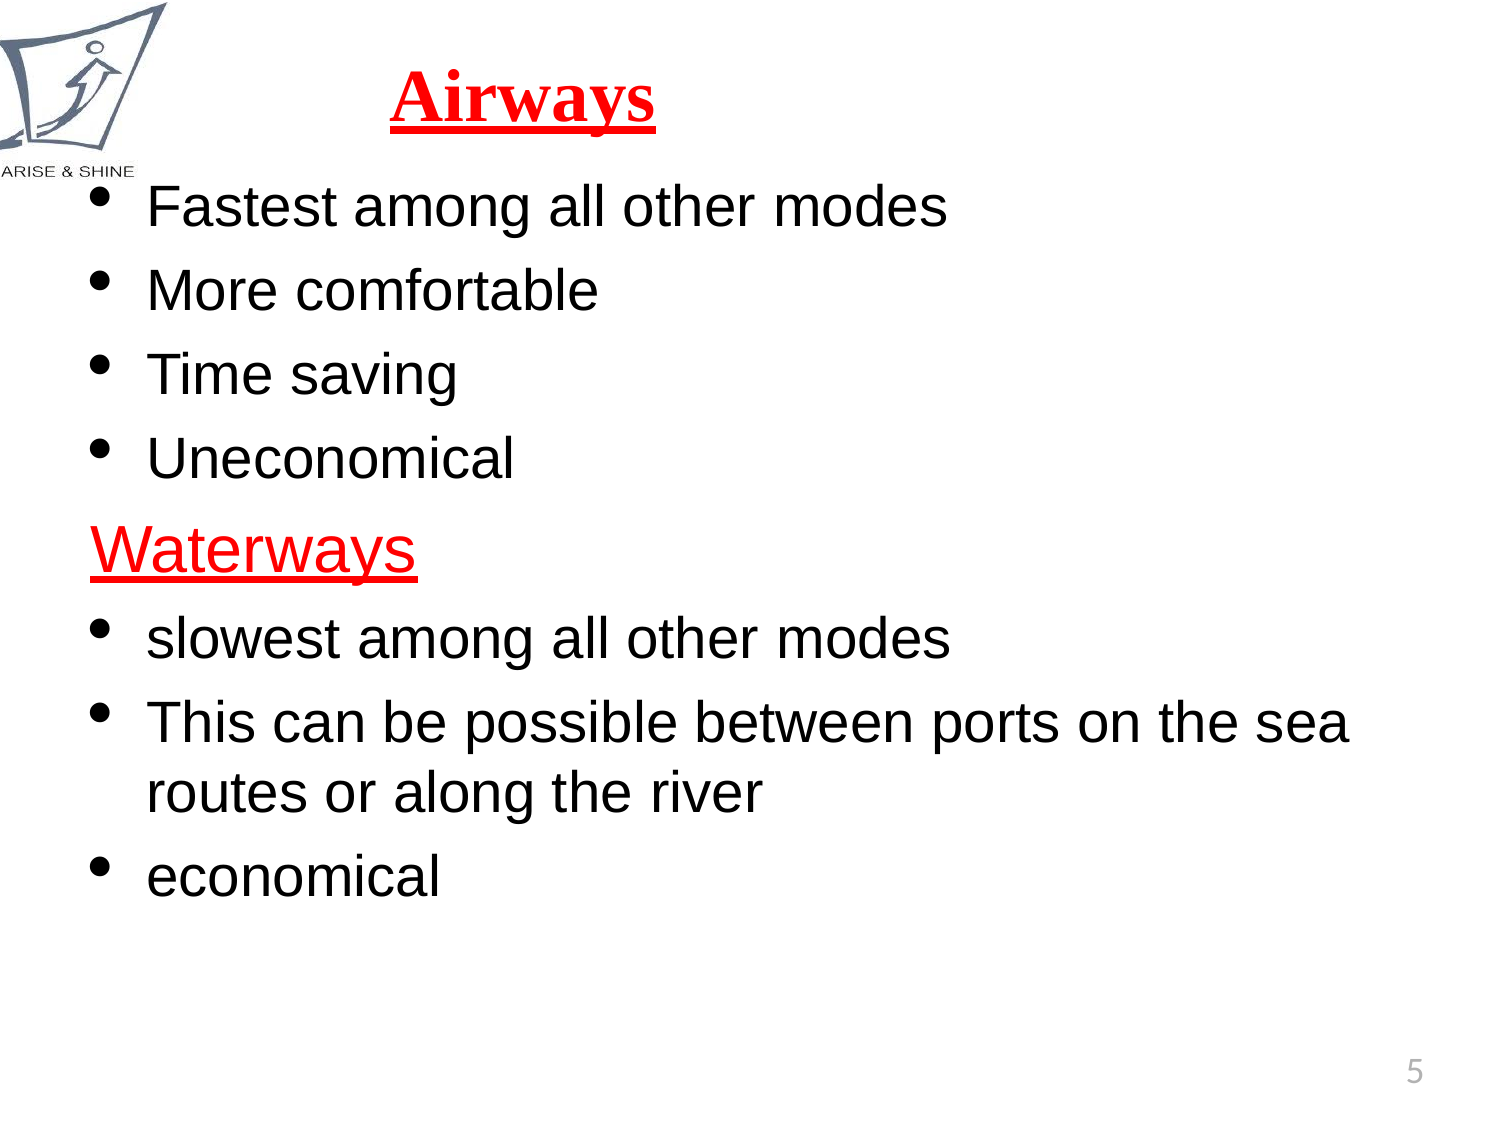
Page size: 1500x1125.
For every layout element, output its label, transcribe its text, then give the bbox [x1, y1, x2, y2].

text_box Airways [349, 22, 1450, 234]
picture [0, 2, 175, 181]
text_box 5 [1079, 1046, 1425, 1103]
text_box Fastest among all other modes More comfortable Time saving Uneconomical Waterways slowest among all other modes This can be possible between ports on the sea routes or along the river economical [87, 168, 1353, 908]
